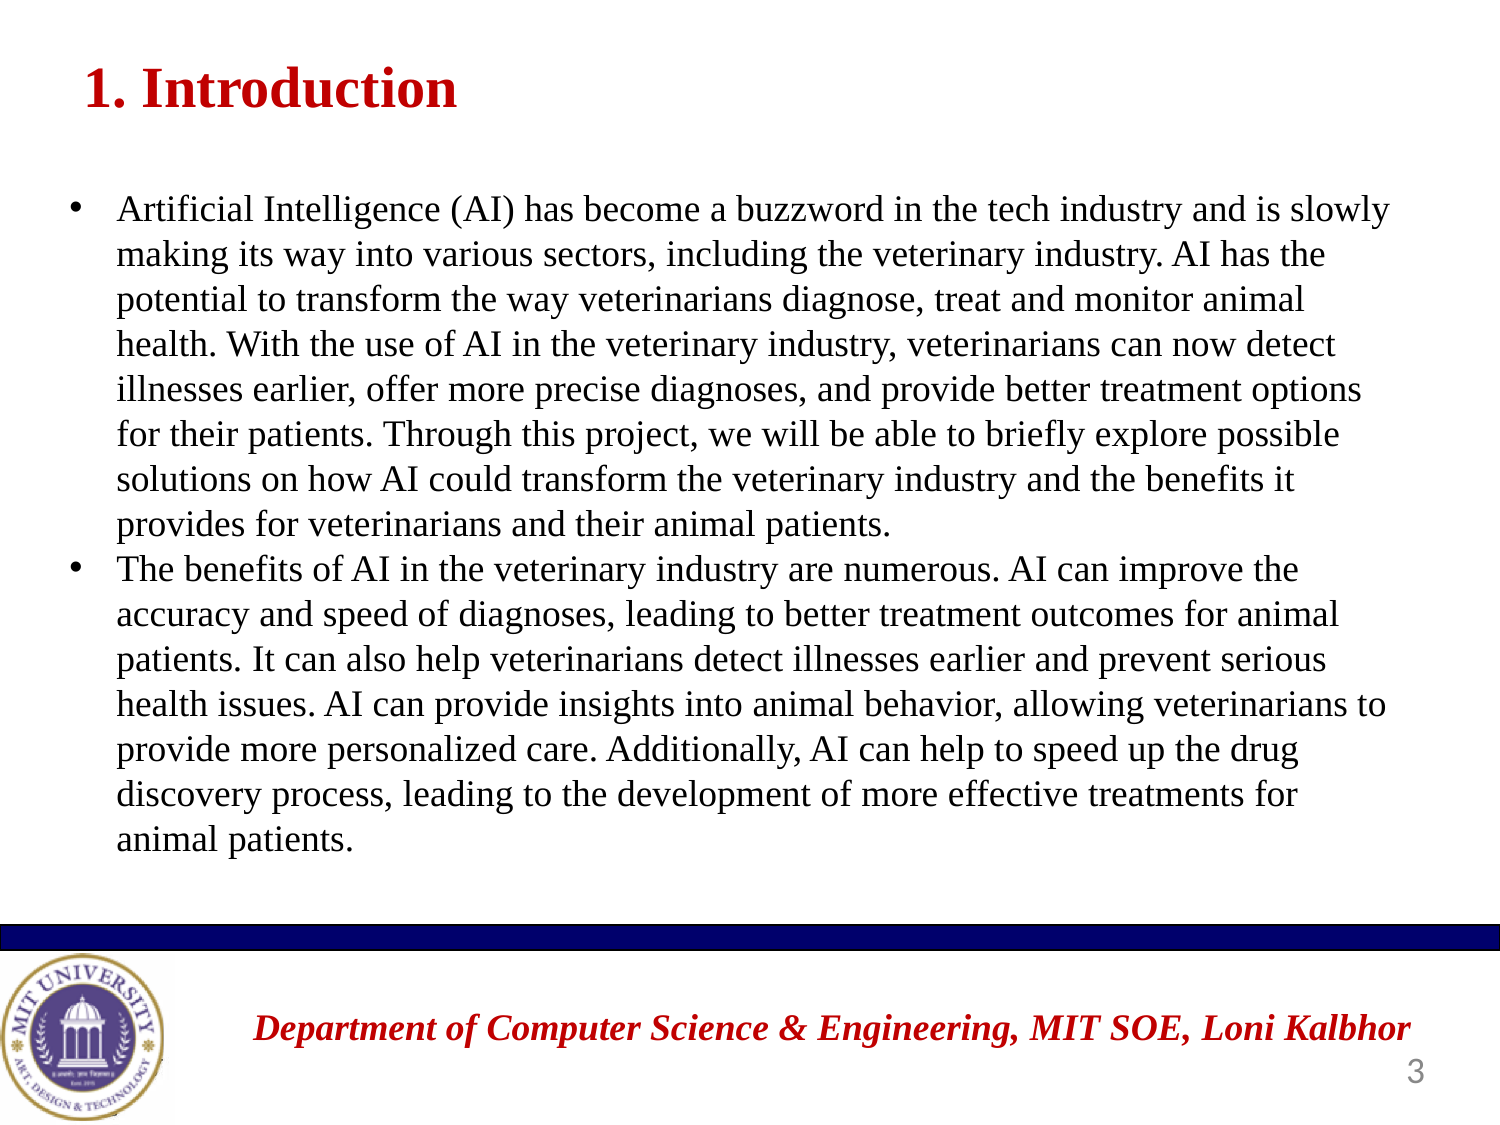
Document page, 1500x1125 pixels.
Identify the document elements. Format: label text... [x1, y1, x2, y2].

text_box Department of Computer Science & Engineering, MIT SOE, Loni Kalbhor [226, 1001, 1437, 1112]
text_box Artificial Intelligence (AI) has become a buzzword in the tech industry and is slowly making its way into various sectors, including the veterinary industry. AI has the potential to transform the way veterinarians diagnose, treat and monitor animal health. With the use of AI in the veterinary industry, veterinarians can now detect illnesses earlier, offer more precise diagnoses, and provide better treatment options for their patients. Through this project, we will be able to briefly explore possible solutions on how AI could transform the veterinary industry and the benefits it provides for veterinarians and their animal patients. The benefits of AI in the veterinary industry are numerous. AI can improve the accuracy and speed of diagnoses, leading to better treatment outcomes for animal patients. It can also help veterinarians detect illnesses earlier and prevent serious health issues. AI can provide insights into animal behavior, allowing veterinarians to provide more personalized care. Additionally, AI can help to speed up the drug discovery process, leading to the development of more effective treatments for animal patients. [54, 176, 1425, 907]
picture [0, 953, 175, 1125]
text_box 1. Introduction [68, 36, 1383, 132]
